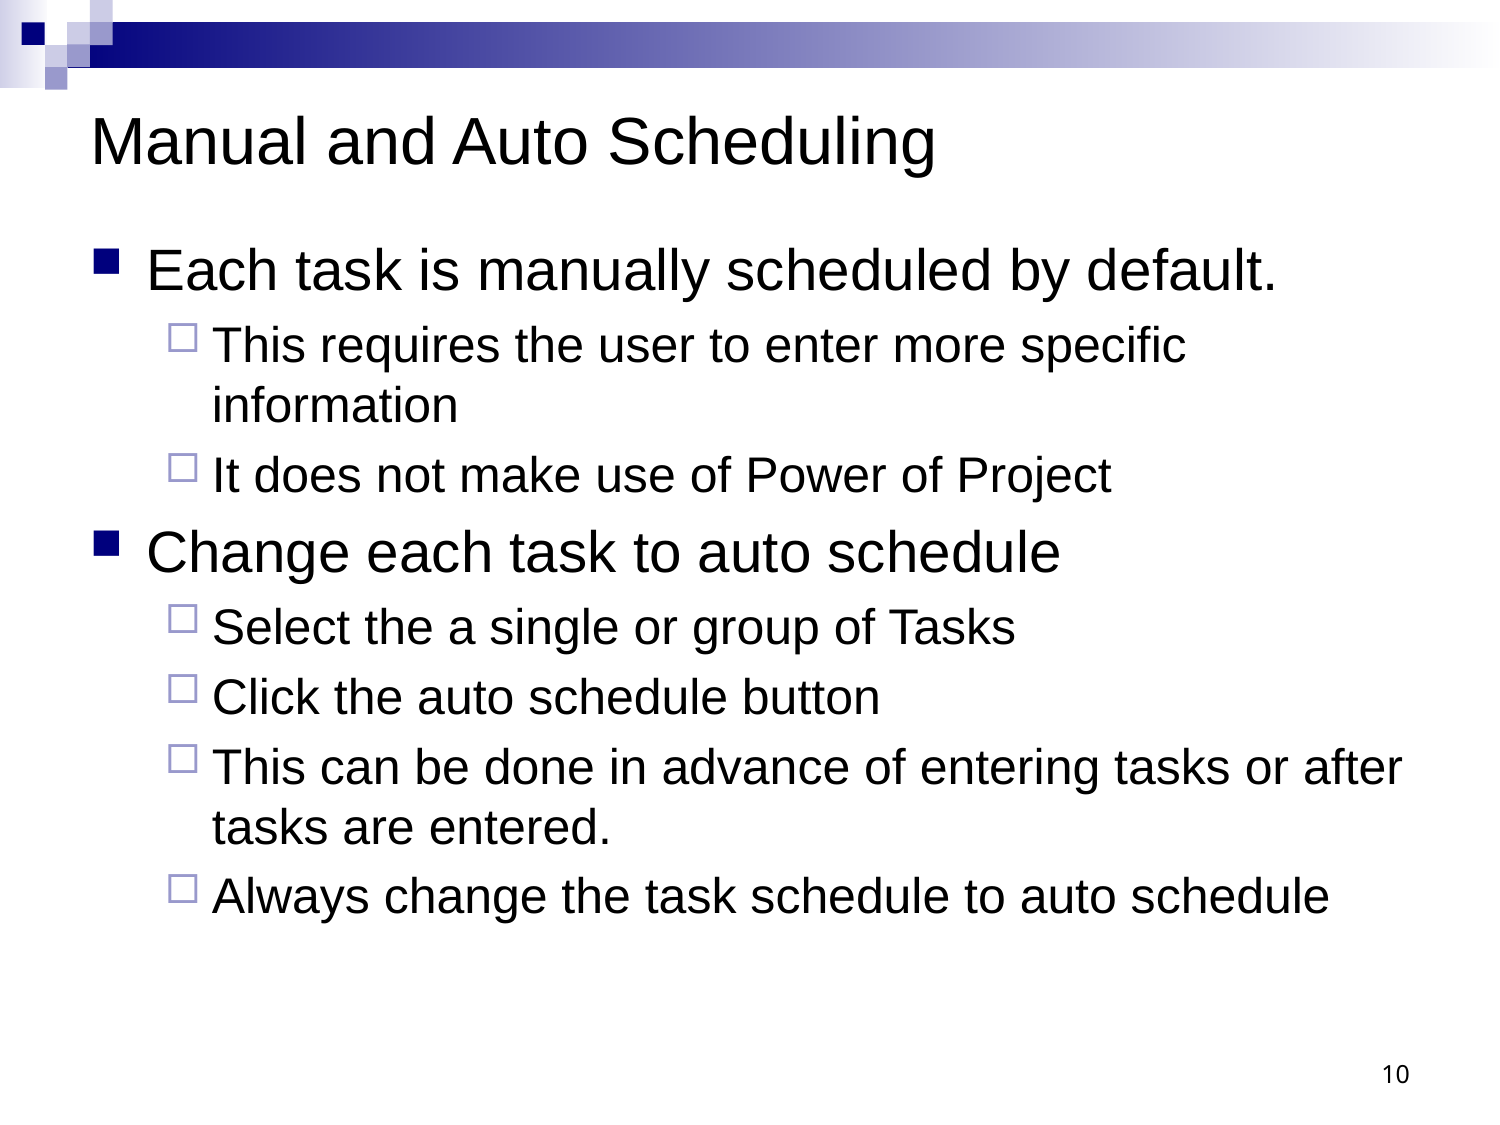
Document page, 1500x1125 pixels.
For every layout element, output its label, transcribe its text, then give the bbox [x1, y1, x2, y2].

list Each task is manually scheduled by default. This requires the user to enter more specific information It does not make use of Power of Project Change each task to auto schedule Select the a single or group of Tasks Click the auto schedule button This can be done in advance of entering tasks or after tasks are entered. Always change the task schedule to auto schedule [74, 224, 1426, 988]
slide_number 10 [1074, 1024, 1426, 1101]
title Manual and Auto Scheduling [74, 74, 1426, 201]
